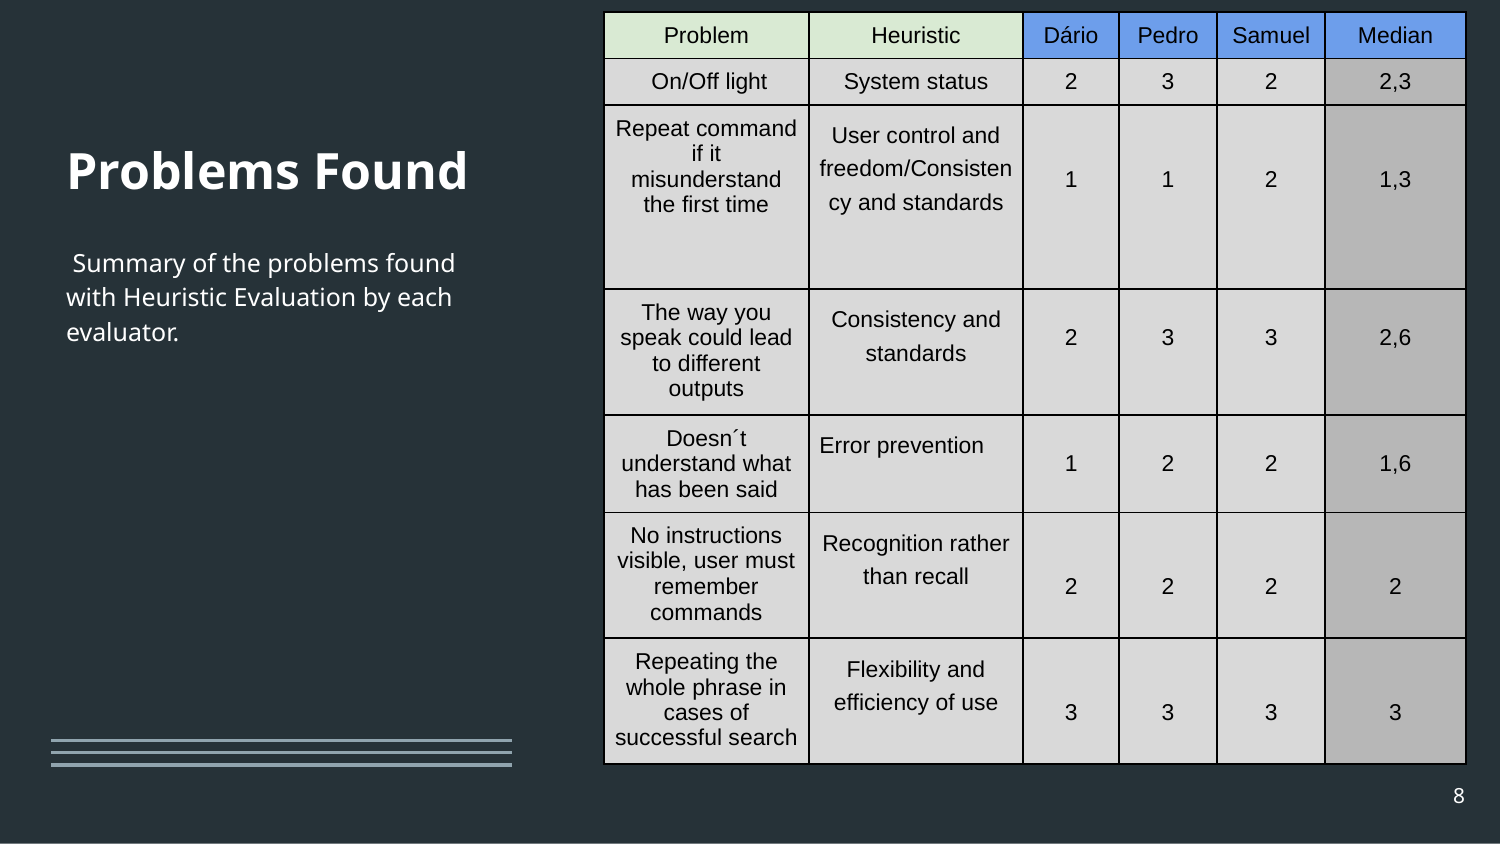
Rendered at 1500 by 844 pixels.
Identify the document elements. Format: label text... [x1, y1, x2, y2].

list Summary of the problems found with Heuristic Evaluation by each evaluator. [51, 227, 512, 702]
table_cell 2 [1120, 513, 1216, 637]
table_cell Repeating the whole phrase in cases of successful search [605, 639, 808, 763]
table_cell On/Off light [605, 59, 808, 104]
table_cell 2,3 [1326, 59, 1465, 104]
table_header Samuel [1218, 13, 1324, 58]
table_cell 3 [1120, 59, 1216, 104]
table_cell 2 [1024, 290, 1118, 414]
table_cell 2 [1218, 106, 1324, 288]
table_cell 1 [1120, 106, 1216, 288]
table_cell System status [810, 59, 1022, 104]
table_cell 3 [1024, 639, 1118, 763]
table_cell No instructions visible, user must remember commands [605, 513, 808, 637]
table_cell The way you speak could lead to different outputs [605, 290, 808, 414]
table_header Dário [1024, 13, 1118, 58]
table_header Median [1326, 13, 1465, 58]
table_cell 2 [1024, 513, 1118, 637]
table_cell 3 [1120, 290, 1216, 414]
table_cell 3 [1120, 639, 1216, 763]
table_cell 2 [1218, 59, 1324, 104]
table_cell User control and freedom/Consistency and standards [810, 106, 1022, 288]
table_cell 1,6 [1326, 416, 1465, 512]
table_header Heuristic [810, 13, 1022, 58]
table_cell 1 [1024, 106, 1118, 288]
table_header Pedro [1120, 13, 1216, 58]
title Problems Found [51, 91, 512, 216]
table_cell Recognition rather than recall [810, 513, 1022, 637]
table_cell 1 [1024, 416, 1118, 512]
table_cell 2 [1120, 416, 1216, 512]
table_cell 2 [1218, 416, 1324, 512]
table_cell 3 [1218, 639, 1324, 763]
table_cell 1,3 [1326, 106, 1465, 288]
table_cell 3 [1326, 639, 1465, 763]
table_cell 2 [1218, 513, 1324, 637]
table_cell Flexibility and efficiency of use [810, 639, 1022, 763]
table_cell 2,6 [1326, 290, 1465, 414]
table_cell Repeat command if it misunderstand the first time [605, 106, 808, 288]
table_cell 2 [1024, 59, 1118, 104]
table_cell 3 [1218, 290, 1324, 414]
table_header Problem [605, 13, 808, 58]
table_cell Error prevention [810, 416, 1022, 512]
table_cell Doesn´t understand what has been said [605, 416, 808, 512]
table_cell Consistency and standards [810, 290, 1022, 414]
table_cell 2 [1326, 513, 1465, 637]
slide_number ‹#› [1389, 764, 1480, 830]
